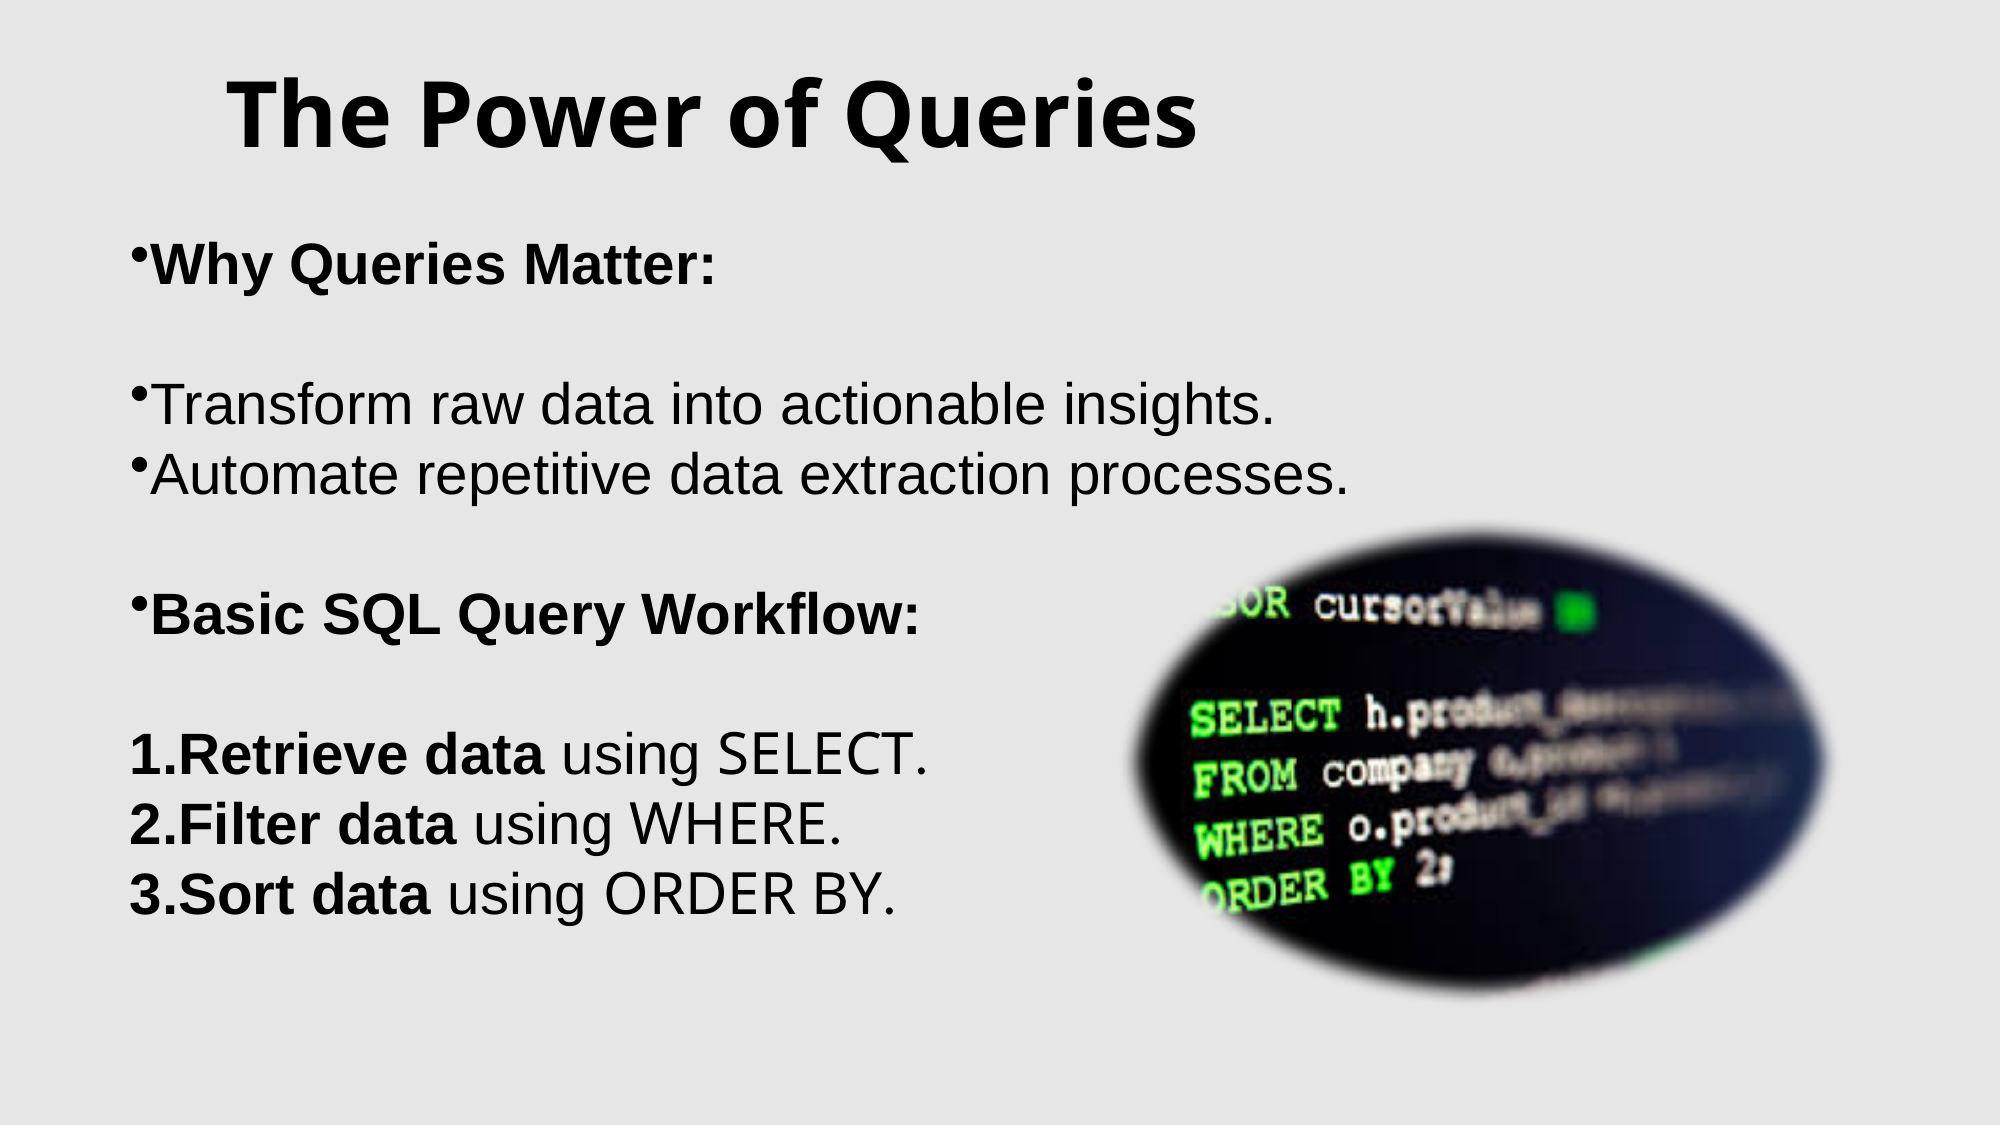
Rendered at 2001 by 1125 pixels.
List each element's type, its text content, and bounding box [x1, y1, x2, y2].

title The Power of Queries [210, 8, 1936, 227]
picture [1117, 516, 1842, 1008]
list Why Queries Matter: Transform raw data into actionable insights. Automate repetitive data extraction processes. Basic SQL Query Workflow: Retrieve data using SELECT. Filter data using WHERE. Sort data using ORDER BY. [114, 218, 1444, 1004]
